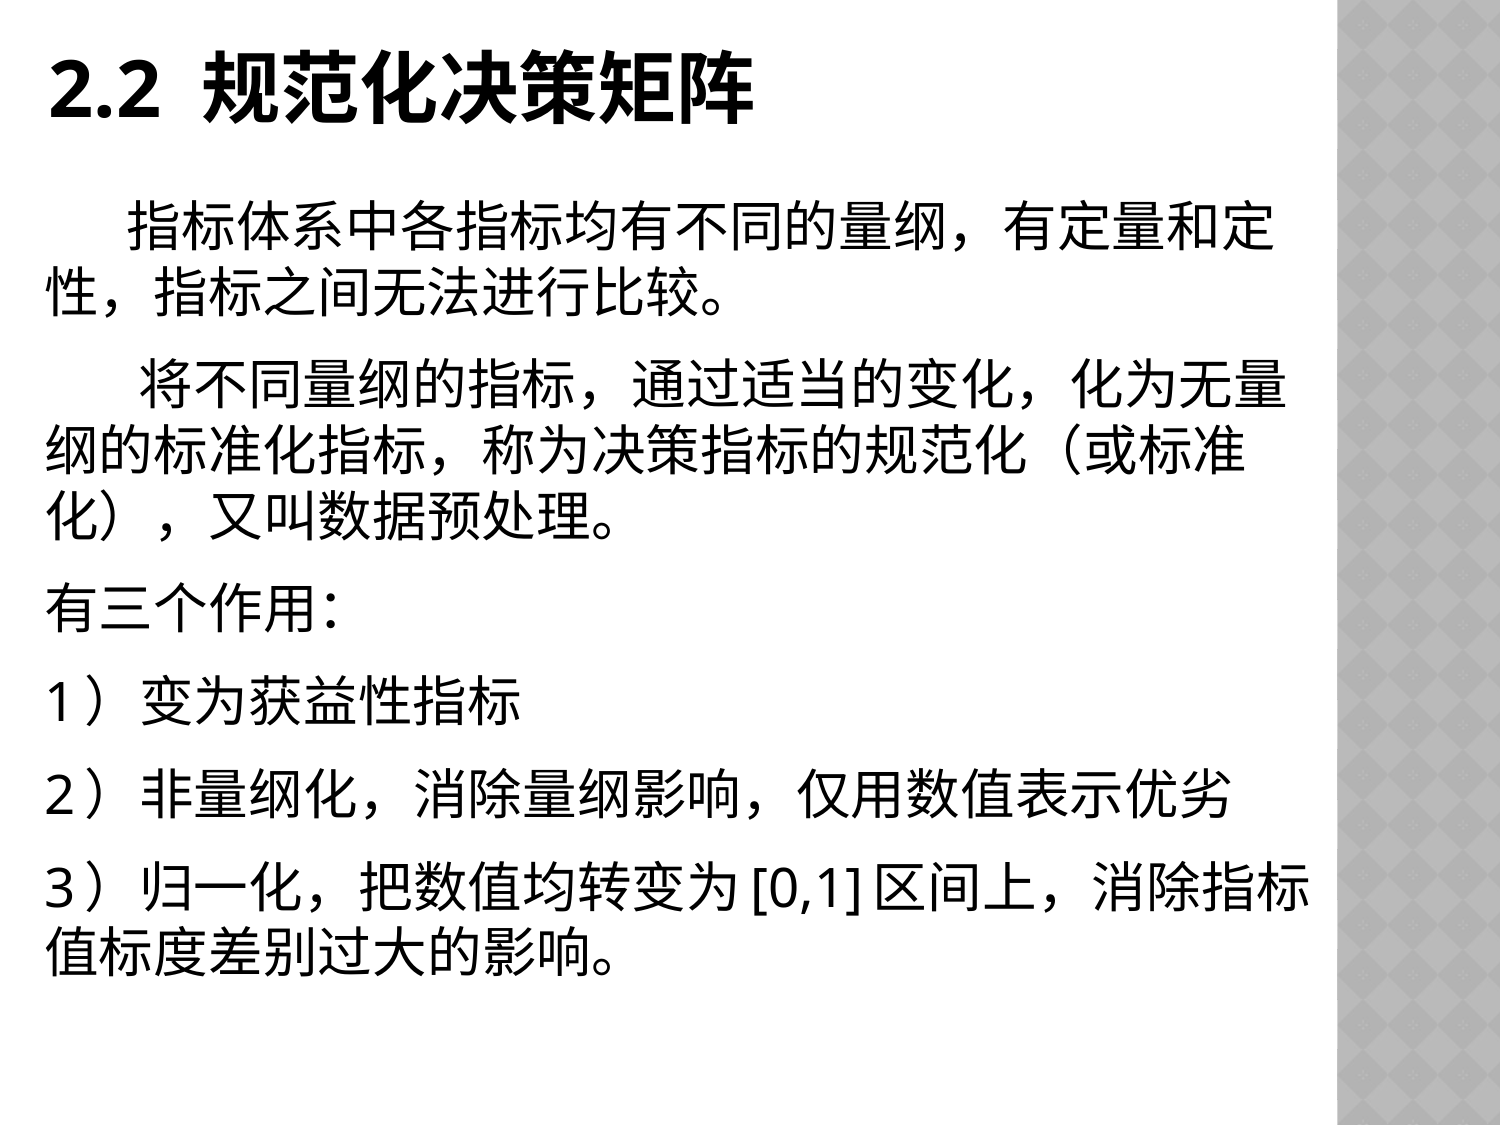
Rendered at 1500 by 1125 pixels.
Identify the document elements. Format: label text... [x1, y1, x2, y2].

list 指标体系中各指标均有不同的量纲，有定量和定性，指标之间无法进行比较。 将不同量纲的指标，通过适当的变化，化为无量纲的标准化指标，称为决策指标的规范化（或标准化），又叫数据预处理。 有三个作用： 1）变为获益性指标 2）非量纲化，消除量纲影响，仅用数值表示优劣 3）归一化，把数值均转变为[0,1]区间上，消除指标值标度差别过大的影响。 [29, 184, 1329, 994]
title 2.2 规范化决策矩阵 [41, 7, 1229, 134]
